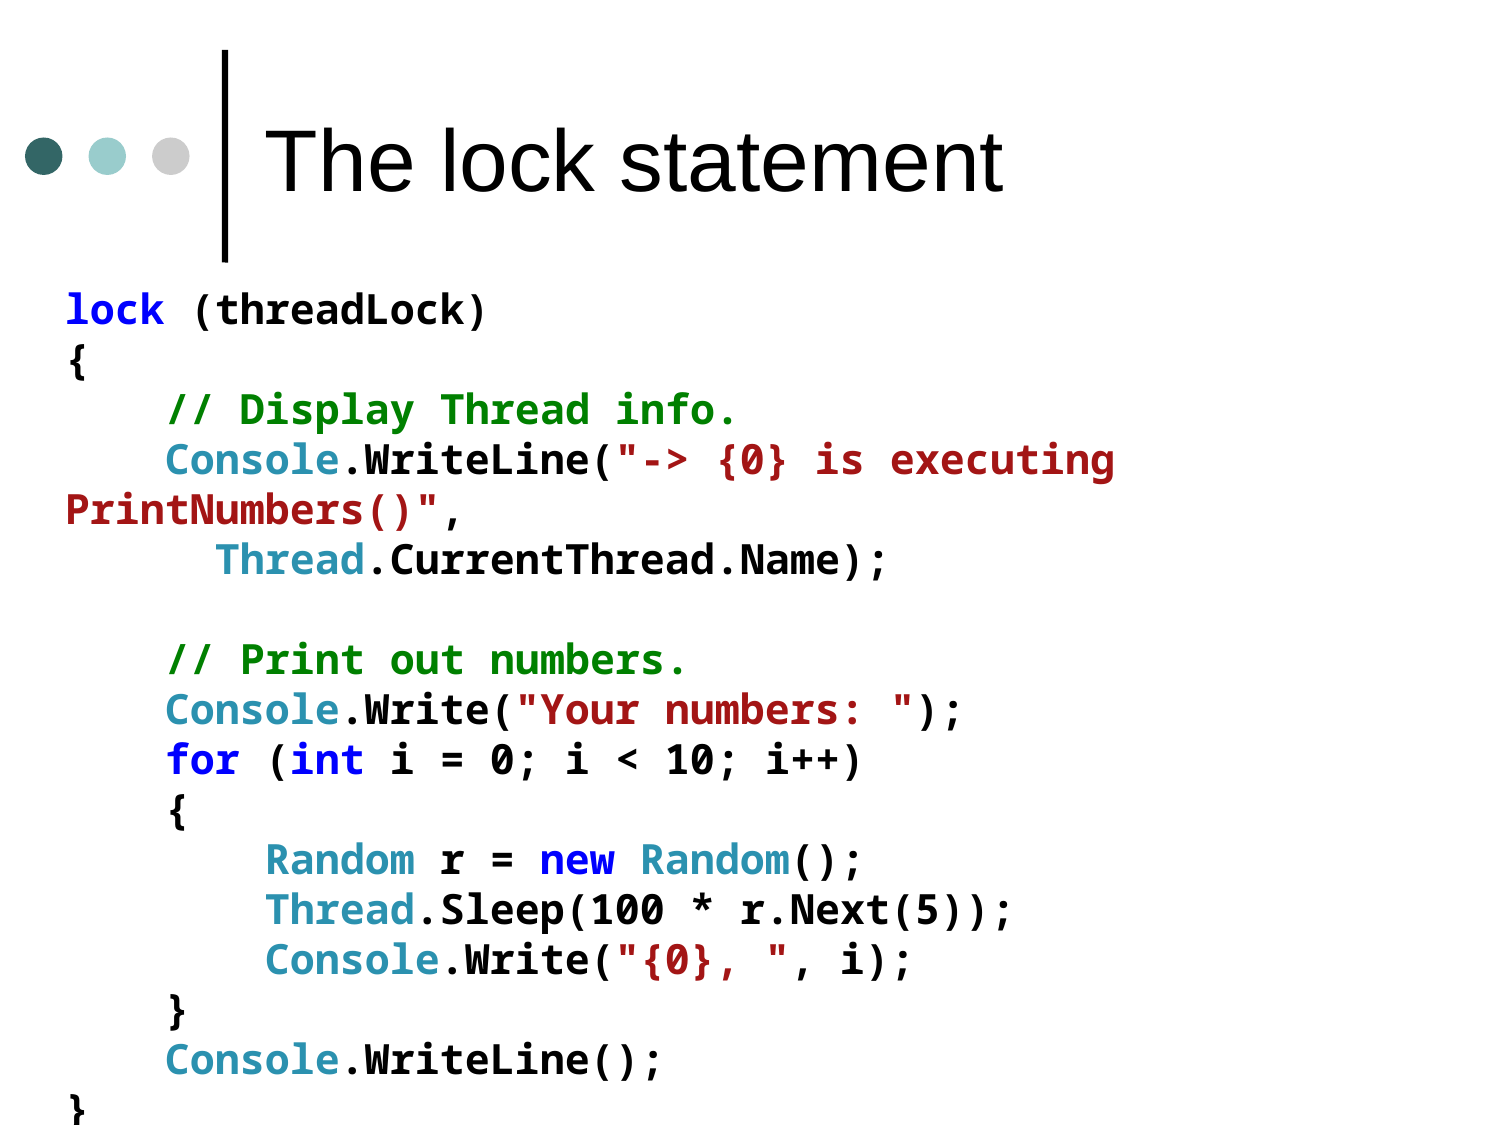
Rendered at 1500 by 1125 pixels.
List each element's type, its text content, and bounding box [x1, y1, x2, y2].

title The lock statement [249, 31, 1400, 275]
text_box lock (threadLock) { // Display Thread info. Console.WriteLine("-> {0} is executing PrintNumbers()", Thread.CurrentThread.Name); // Print out numbers. Console.Write("Your numbers: "); for (int i = 0; i < 10; i++) { Random r = new Random(); Thread.Sleep(100 * r.Next(5)); Console.Write("{0}, ", i); } Console.WriteLine(); } [50, 275, 1450, 1125]
